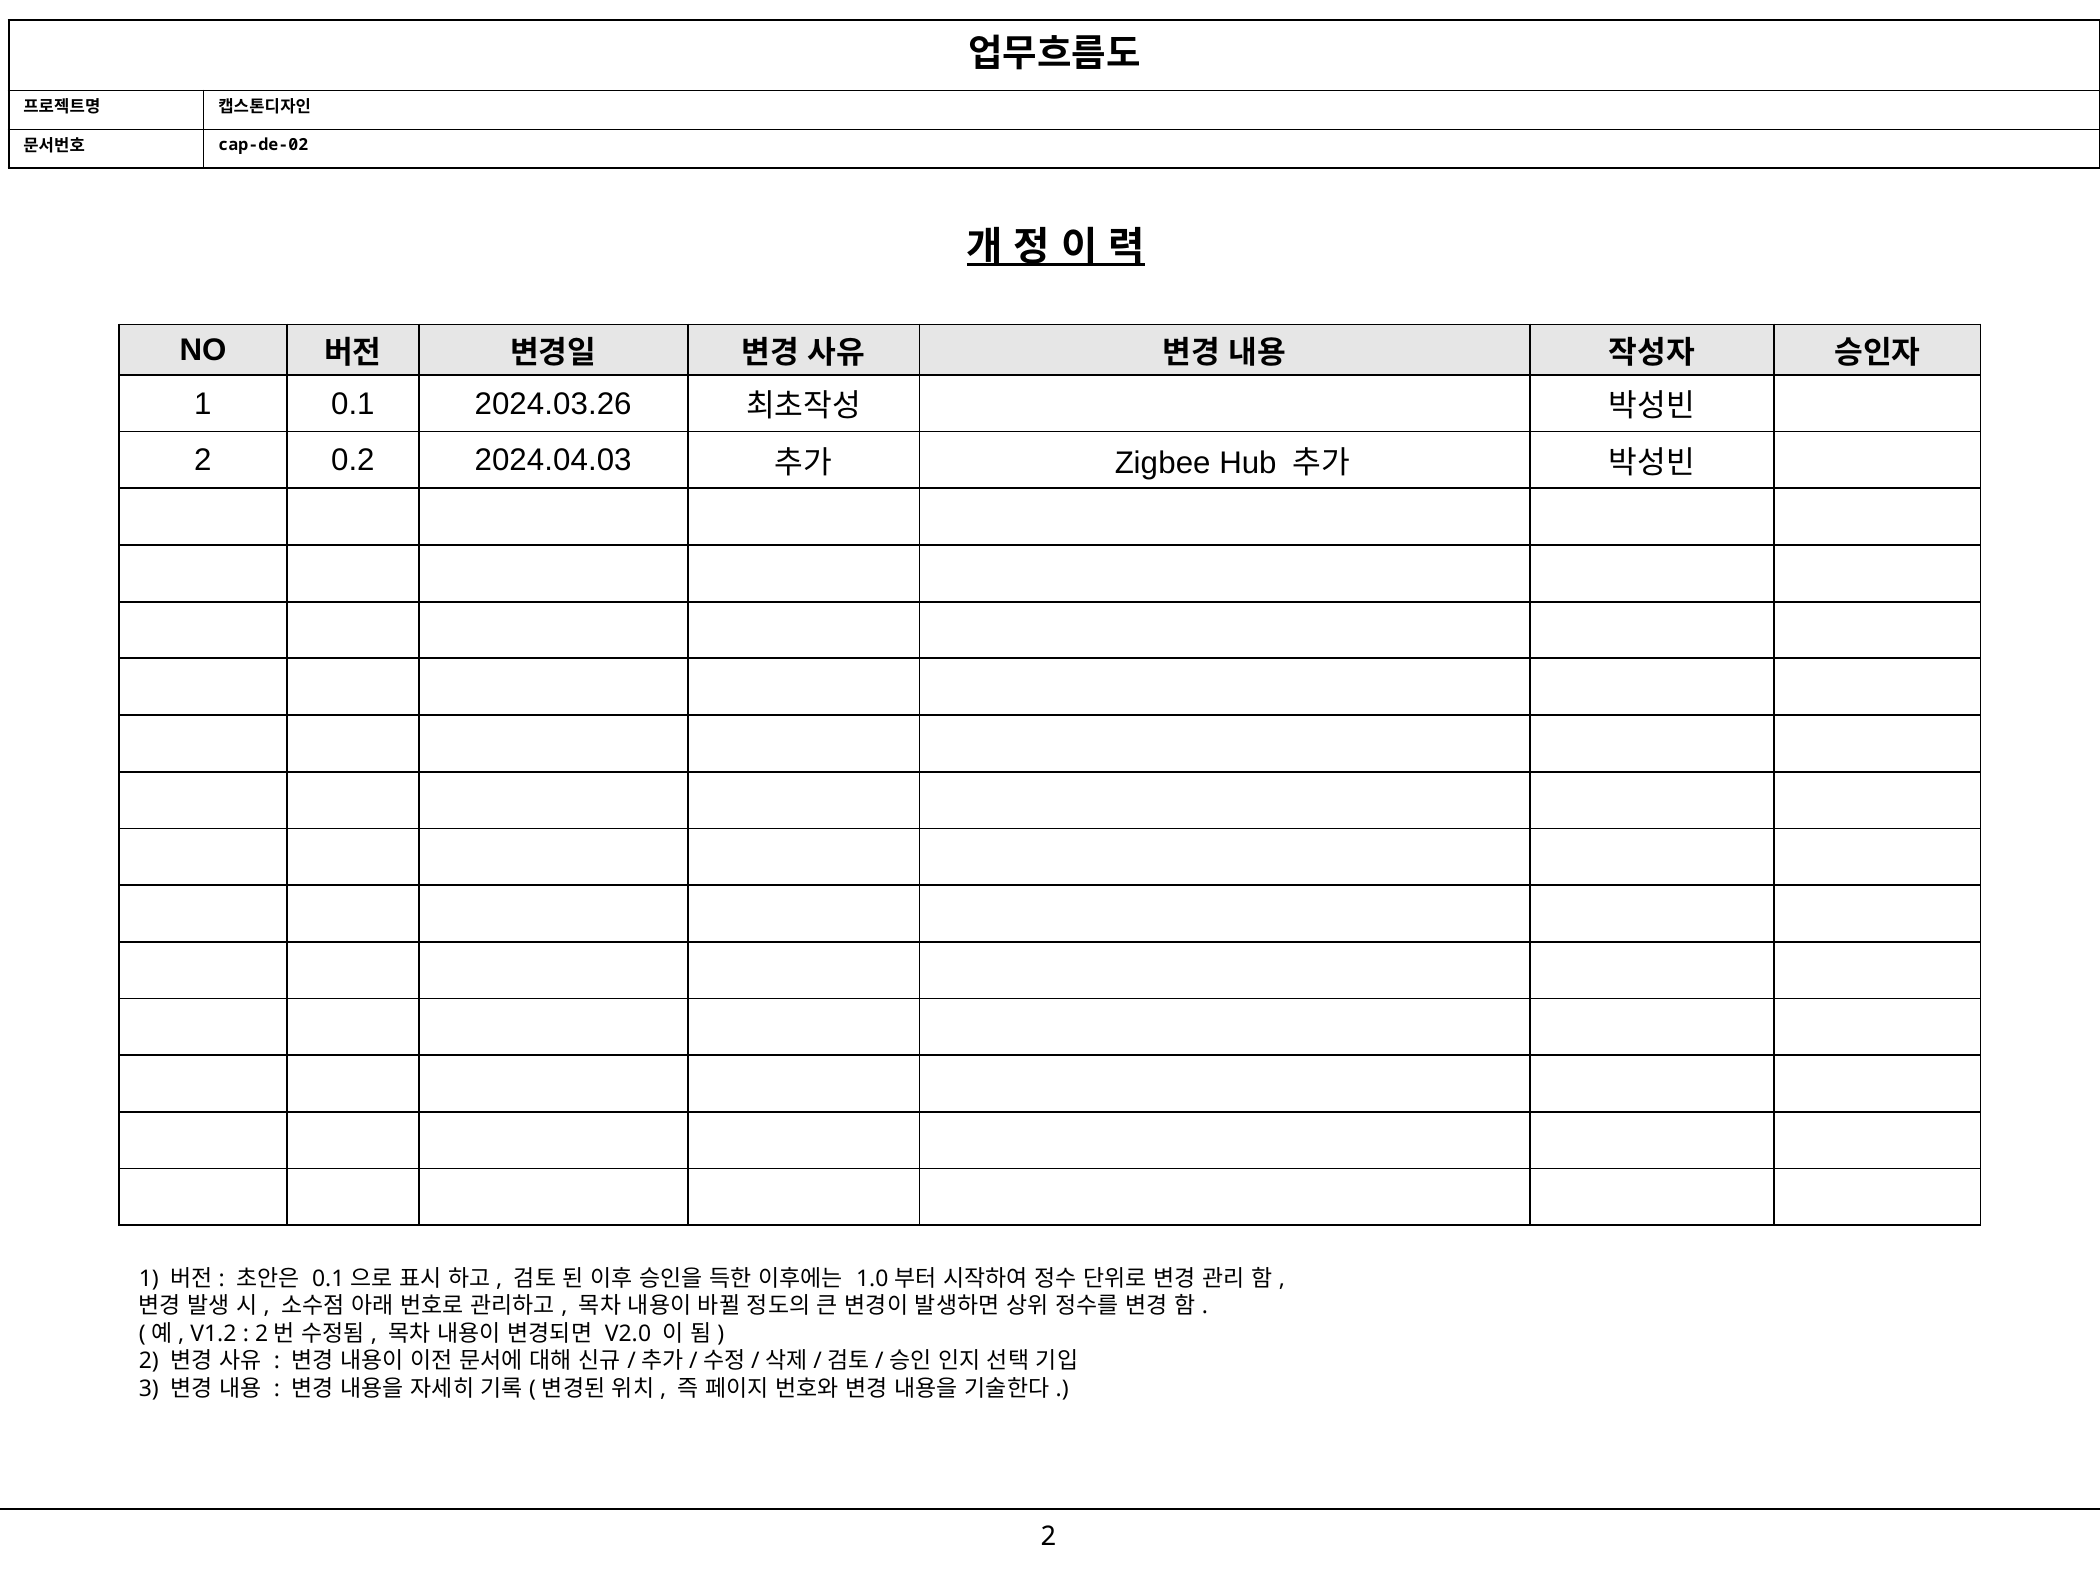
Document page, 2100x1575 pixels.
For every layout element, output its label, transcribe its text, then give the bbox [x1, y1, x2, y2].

table_header NO [120, 325, 286, 374]
table_cell [1531, 1113, 1773, 1168]
table_cell [288, 489, 418, 544]
table_cell [1531, 716, 1773, 771]
table_header 승인자 [1775, 325, 1980, 374]
table_cell 박성빈 [1531, 376, 1773, 431]
table_cell [120, 603, 286, 657]
table_header 작성자 [1531, 325, 1773, 374]
table_cell [288, 546, 418, 601]
table_cell [689, 716, 919, 771]
table_cell [420, 886, 687, 941]
table_cell [288, 1113, 418, 1168]
table_cell [288, 886, 418, 941]
table_cell [288, 1169, 418, 1224]
table_cell [420, 1113, 687, 1168]
table_cell [420, 773, 687, 828]
table_cell [689, 546, 919, 601]
table_cell [920, 773, 1529, 828]
table_cell [920, 943, 1529, 998]
table_cell Zigbee Hub 추가 [920, 432, 1529, 487]
table_cell [689, 1169, 919, 1224]
table_cell [1775, 603, 1980, 657]
table_cell [1775, 1169, 1980, 1224]
table_header 변경 내용 [920, 325, 1529, 374]
table_cell [1775, 773, 1980, 828]
table_cell [1775, 489, 1980, 544]
table_cell cap-de-02 [204, 130, 2099, 167]
table_cell [1531, 659, 1773, 714]
table_cell [420, 999, 687, 1054]
table_cell 1 [120, 376, 286, 431]
table_cell [689, 999, 919, 1054]
table_cell [1531, 546, 1773, 601]
table_cell [1531, 1056, 1773, 1111]
table_cell [1531, 829, 1773, 884]
table_header 변경일 [420, 325, 687, 374]
table_cell [920, 1169, 1529, 1224]
table_cell [1775, 999, 1980, 1054]
table_cell [120, 829, 286, 884]
table_cell [1531, 999, 1773, 1054]
table_cell [420, 546, 687, 601]
table_cell [1531, 1169, 1773, 1224]
table_cell 2024.03.26 [420, 376, 687, 431]
table_cell [920, 999, 1529, 1054]
table_cell 최초작성 [689, 376, 919, 431]
table_cell [920, 489, 1529, 544]
table_cell [920, 546, 1529, 601]
table_cell [689, 489, 919, 544]
table_cell [920, 886, 1529, 941]
text_box 1) 버전: 초안은 0.1으로 표시 하고, 검토 된 이후 승인을 득한 이후에는 1.0부터 시작하여 정수 단위로 변경 관리 함, 변경 발생 시, 소수점 아래 번호로 관리하고, 목차 내용이 바뀔 정도의 큰 변경이 발생하면 상위 정수를 변경 함. (예, V1.2 : 2번 수정됨, 목차 내용이 변경되면 V2.0 이 됨) 2) 변경 사유 : 변경 내용이 이전 문서에 대해 신규/추가/수정/삭제/검토/승인 인지 선택 기입 3) 변경 내용 : 변경 내용을 자세히 기록(변경된 위치, 즉 페이지 번호와 변경 내용을 기술한다.) [118, 1253, 1982, 1411]
text_box 개 정 이 력 [872, 210, 1240, 279]
table_cell [420, 943, 687, 998]
table_cell 2 [120, 432, 286, 487]
table_cell 캡스톤디자인 [204, 91, 2099, 129]
table_cell [920, 829, 1529, 884]
table_cell 0.2 [288, 432, 418, 487]
table_cell [689, 603, 919, 657]
table_cell [120, 546, 286, 601]
table_cell [689, 659, 919, 714]
table_cell [1775, 716, 1980, 771]
table_cell [120, 886, 286, 941]
table_cell [120, 999, 286, 1054]
table_cell [1531, 773, 1773, 828]
table_header 변경 사유 [689, 325, 919, 374]
table_cell [1531, 603, 1773, 657]
table_cell [420, 1056, 687, 1111]
table_header 버전 [288, 325, 418, 374]
table_cell 2024.04.03 [420, 432, 687, 487]
table_cell [1531, 943, 1773, 998]
table_cell [1775, 432, 1980, 487]
table_cell [1775, 1113, 1980, 1168]
table_cell [288, 603, 418, 657]
table_cell [120, 489, 286, 544]
table_cell [920, 376, 1529, 431]
table_cell [689, 829, 919, 884]
table_cell [420, 659, 687, 714]
table_cell [920, 716, 1529, 771]
table_cell [120, 1169, 286, 1224]
table_cell [120, 773, 286, 828]
table_cell 박성빈 [1531, 432, 1773, 487]
table_cell [689, 886, 919, 941]
table_cell [120, 716, 286, 771]
table_cell [689, 943, 919, 998]
table_cell 프로젝트명 [10, 91, 203, 129]
table_cell [420, 489, 687, 544]
table_cell [420, 829, 687, 884]
table_cell [288, 716, 418, 771]
table_cell [1775, 376, 1980, 431]
table_cell [1775, 943, 1980, 998]
table_cell [288, 773, 418, 828]
table_cell [288, 1056, 418, 1111]
table_header 업무흐름도 [10, 21, 2099, 90]
table_cell [1775, 829, 1980, 884]
table_cell [689, 1113, 919, 1168]
table_cell [120, 659, 286, 714]
table_cell [1531, 489, 1773, 544]
table_cell [120, 1056, 286, 1111]
table_cell [288, 659, 418, 714]
table_cell [120, 943, 286, 998]
table_cell [689, 1056, 919, 1111]
table_cell [689, 773, 919, 828]
table_cell [920, 659, 1529, 714]
table_cell 문서번호 [10, 130, 203, 167]
table_cell [1531, 886, 1773, 941]
table_cell [288, 943, 418, 998]
table_cell [288, 999, 418, 1054]
table_cell [120, 1113, 286, 1168]
table_cell [420, 603, 687, 657]
table_cell 추가 [689, 432, 919, 487]
table_cell [420, 1169, 687, 1224]
table_cell [420, 716, 687, 771]
table_cell [1775, 546, 1980, 601]
table_cell [1775, 659, 1980, 714]
table_cell [920, 603, 1529, 657]
table_cell 0.1 [288, 376, 418, 431]
table_cell [1775, 1056, 1980, 1111]
table_cell [288, 829, 418, 884]
table_cell [920, 1113, 1529, 1168]
table_cell [1775, 886, 1980, 941]
table_cell [920, 1056, 1529, 1111]
